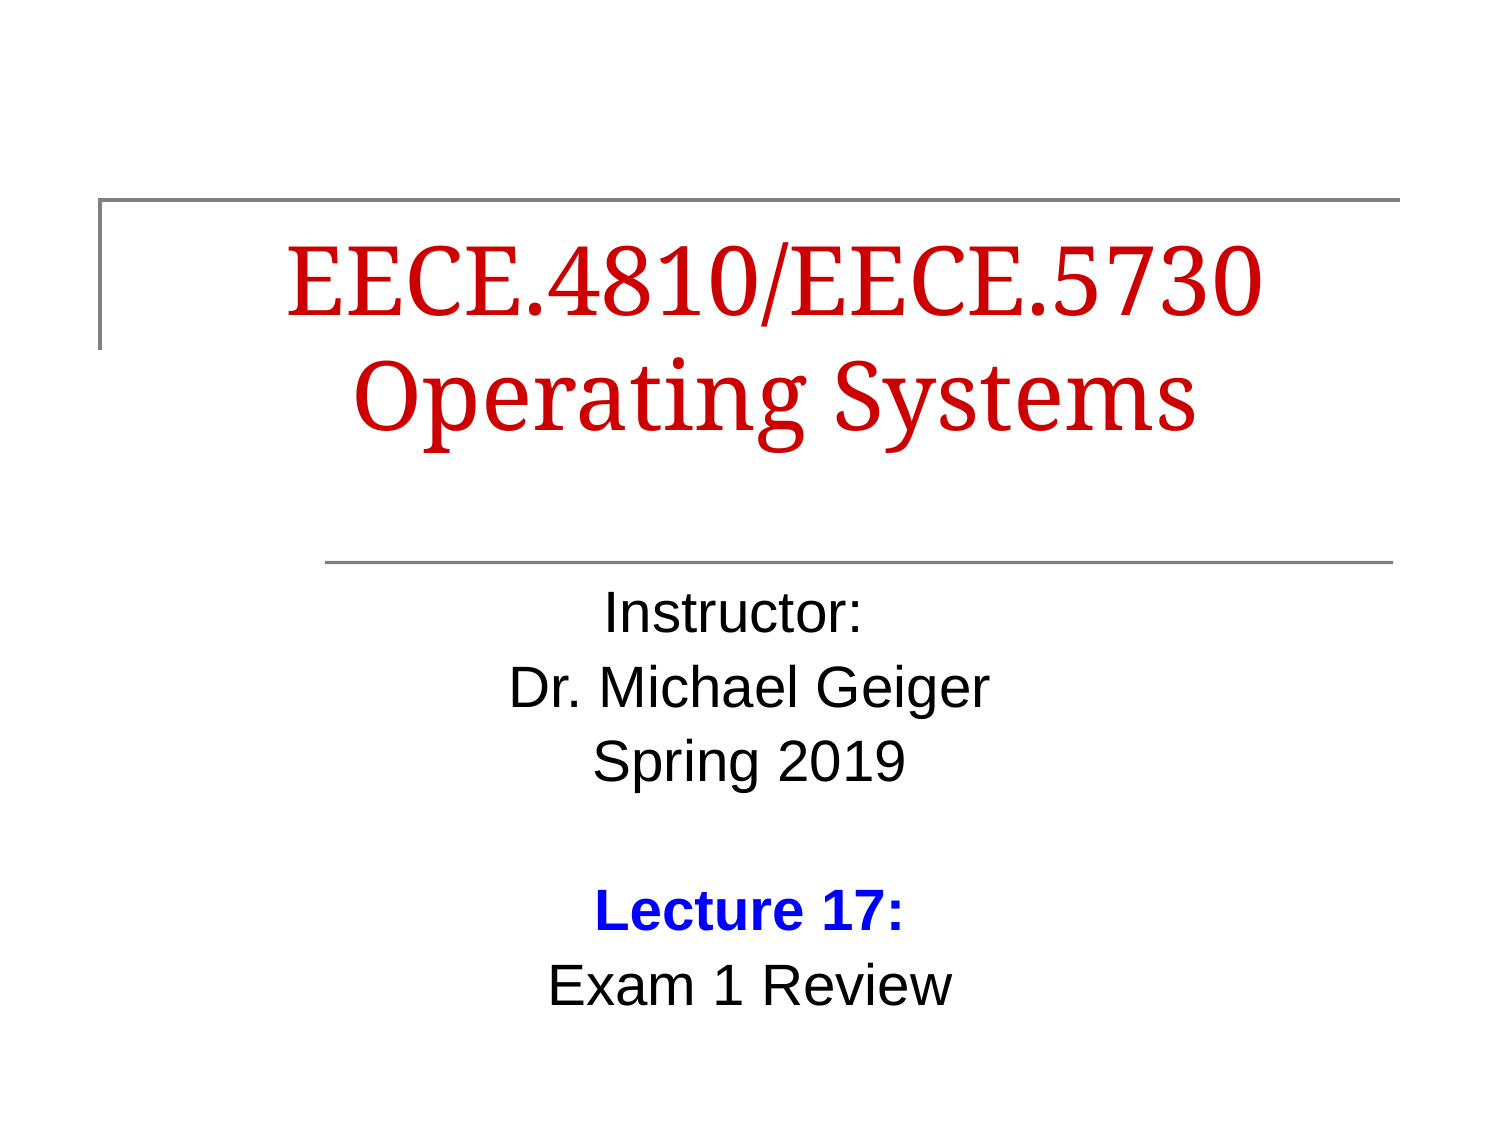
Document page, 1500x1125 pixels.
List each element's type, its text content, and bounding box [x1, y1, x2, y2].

subtitle Instructor: Dr. Michael Geiger Spring 2019 Lecture 17: Exam 1 Review [0, 575, 1500, 1075]
title EECE.4810/EECE.5730 Operating Systems [150, 212, 1401, 563]
